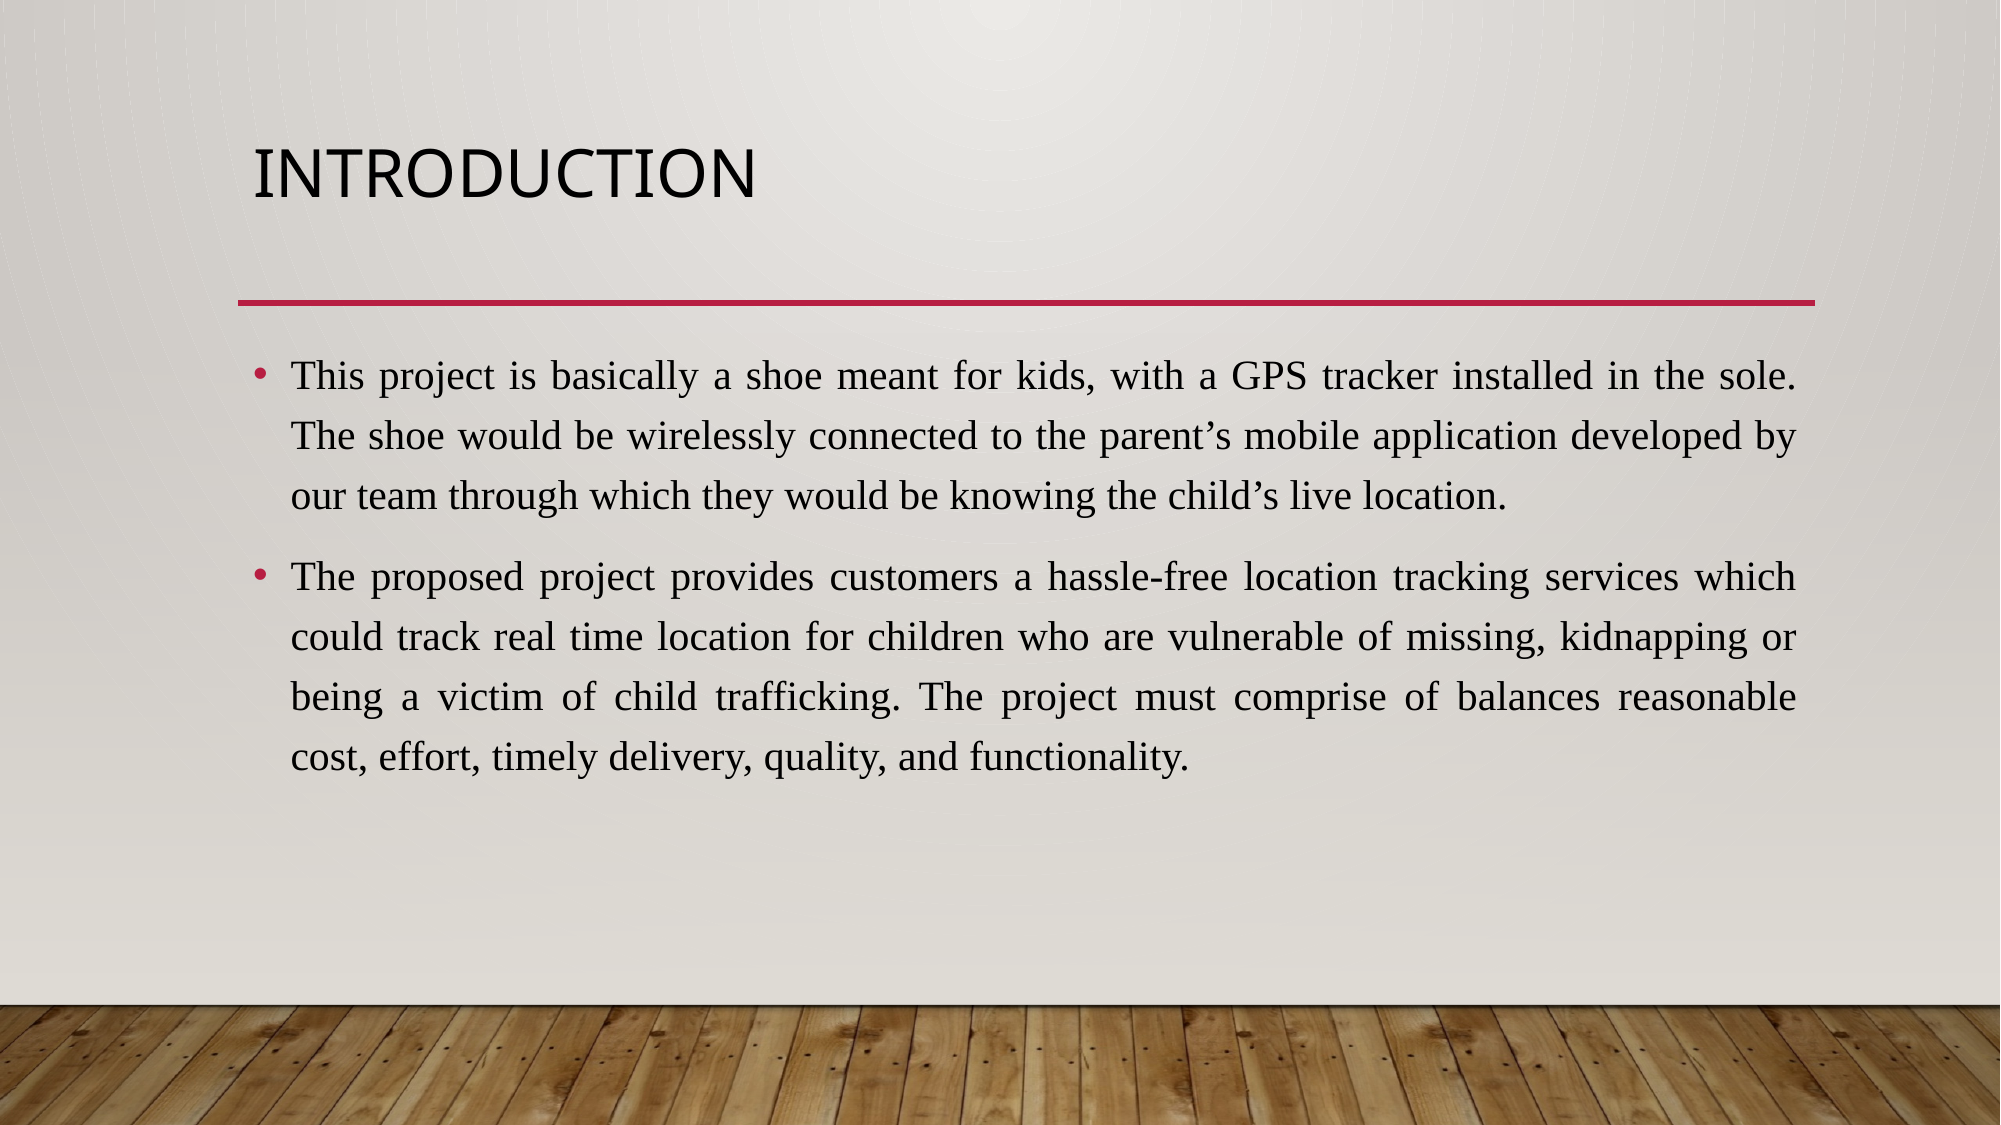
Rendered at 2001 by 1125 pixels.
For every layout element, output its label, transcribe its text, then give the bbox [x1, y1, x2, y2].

picture [0, 1005, 2000, 1125]
title Introduction [238, 131, 1814, 305]
list This project is basically a shoe meant for kids, with a GPS tracker installed in the sole. The shoe would be wirelessly connected to the parent’s mobile application developed by our team through which they would be knowing the child’s live location. The proposed project provides customers a hassle-free location tracking services which could track real time location for children who are vulnerable of missing, kidnapping or being a victim of child trafficking. The project must comprise of balances reasonable cost, effort, timely delivery, quality, and functionality. [238, 330, 1814, 897]
